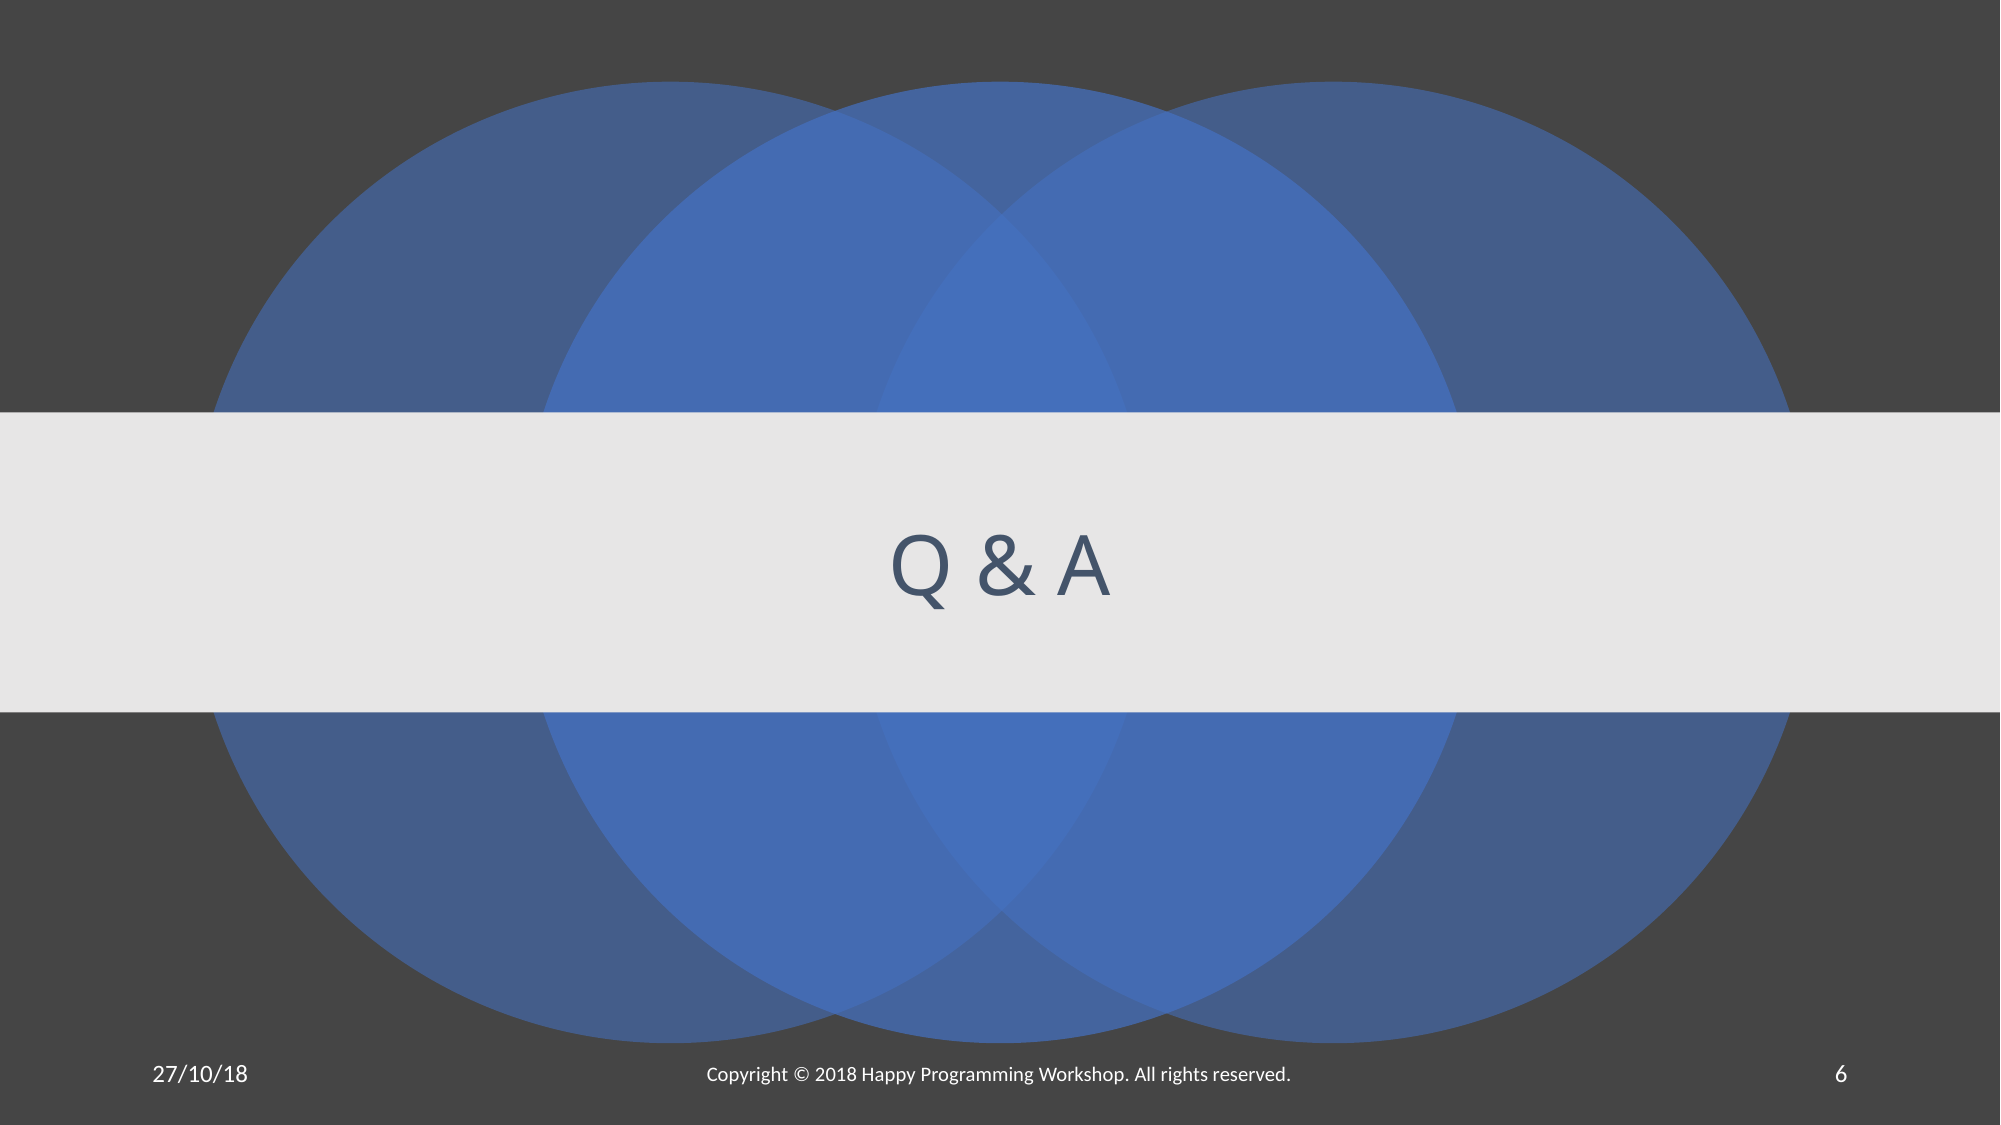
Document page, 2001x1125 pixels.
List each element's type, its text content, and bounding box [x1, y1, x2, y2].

text_box [1814, 411, 2000, 713]
slide_number 6 [1412, 1042, 1863, 1103]
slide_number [137, 1042, 588, 1103]
text_box [0, 411, 189, 713]
footer Copyright © 2018 Happy Programming Workshop. All rights reserved. [662, 1044, 1338, 1103]
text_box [189, 81, 1814, 1044]
